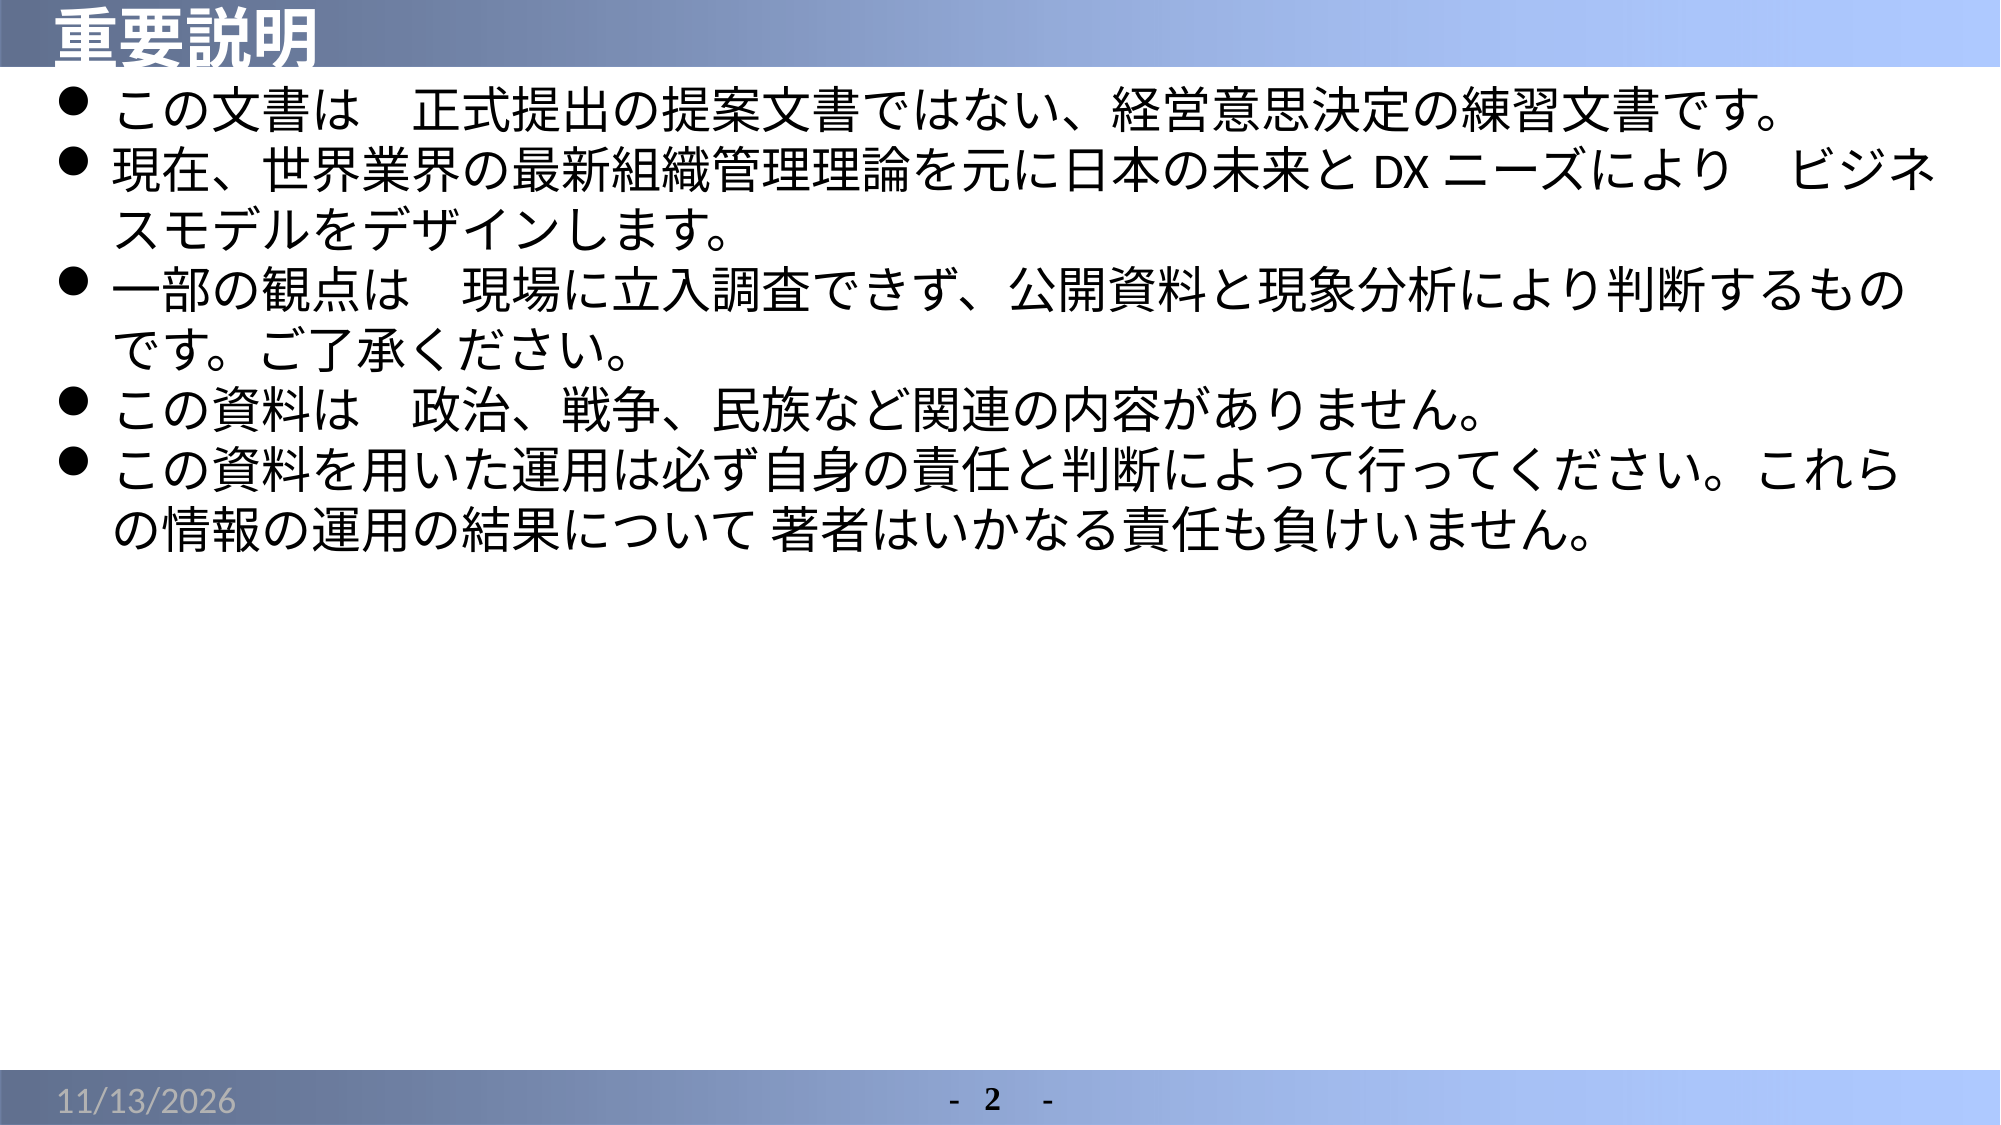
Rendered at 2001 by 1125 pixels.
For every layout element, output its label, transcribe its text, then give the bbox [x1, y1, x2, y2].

slide_number - 2 - [935, 1078, 1065, 1117]
list この文書は 正式提出の提案文書ではない、経営意思決定の練習文書です。 現在、世界業界の最新組織管理理論を元に日本の未来とDXニーズにより ビジネスモデルをデザインします。 一部の観点は 現場に立入調査できず、公開資料と現象分析により判断するものです。ご了承ください。 この資料は 政治、戦争、民族など関連の内容がありません。 この資料を用いた運用は必ず自身の責任と判断によって行ってください。これらの情報の運用の結果について 著者はいかなる責任も負けいません。 [54, 78, 1948, 563]
title 重要説明 [52, 0, 1946, 321]
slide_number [55, 1076, 516, 1122]
